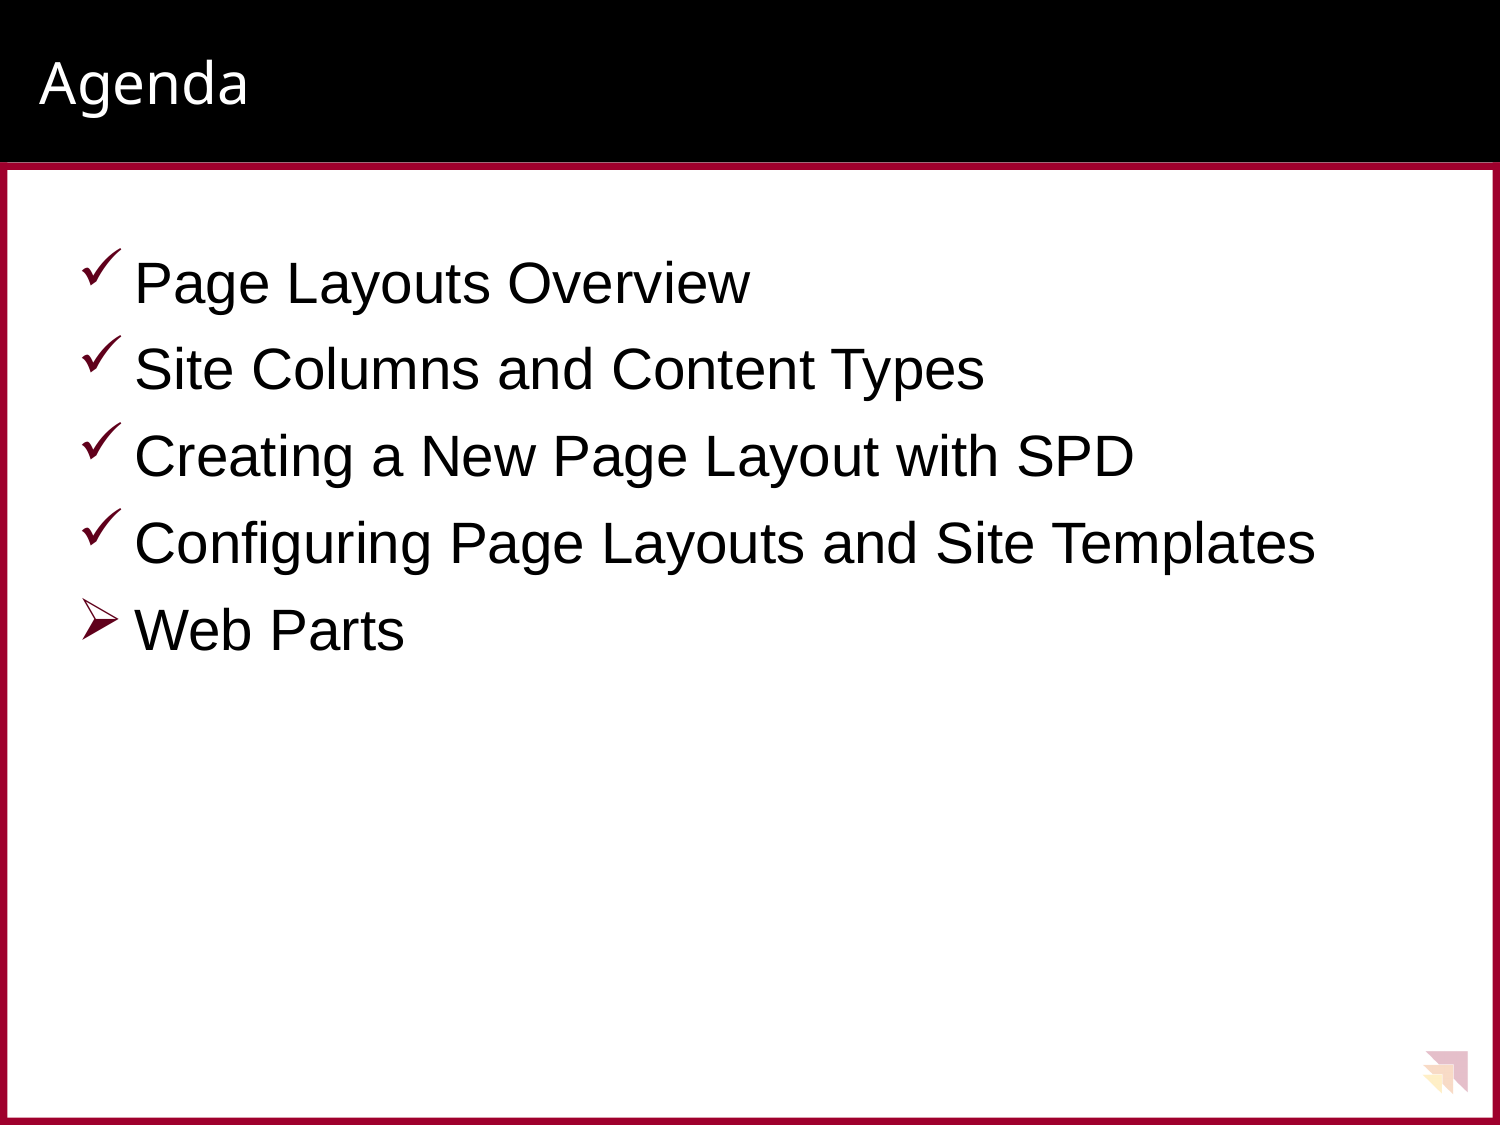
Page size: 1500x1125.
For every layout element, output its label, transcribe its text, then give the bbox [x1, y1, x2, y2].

title Agenda [24, 12, 1438, 150]
list Page Layouts Overview Site Columns and Content Types Creating a New Page Layout with SPD Configuring Page Layouts and Site Templates Web Parts [62, 237, 1438, 1088]
